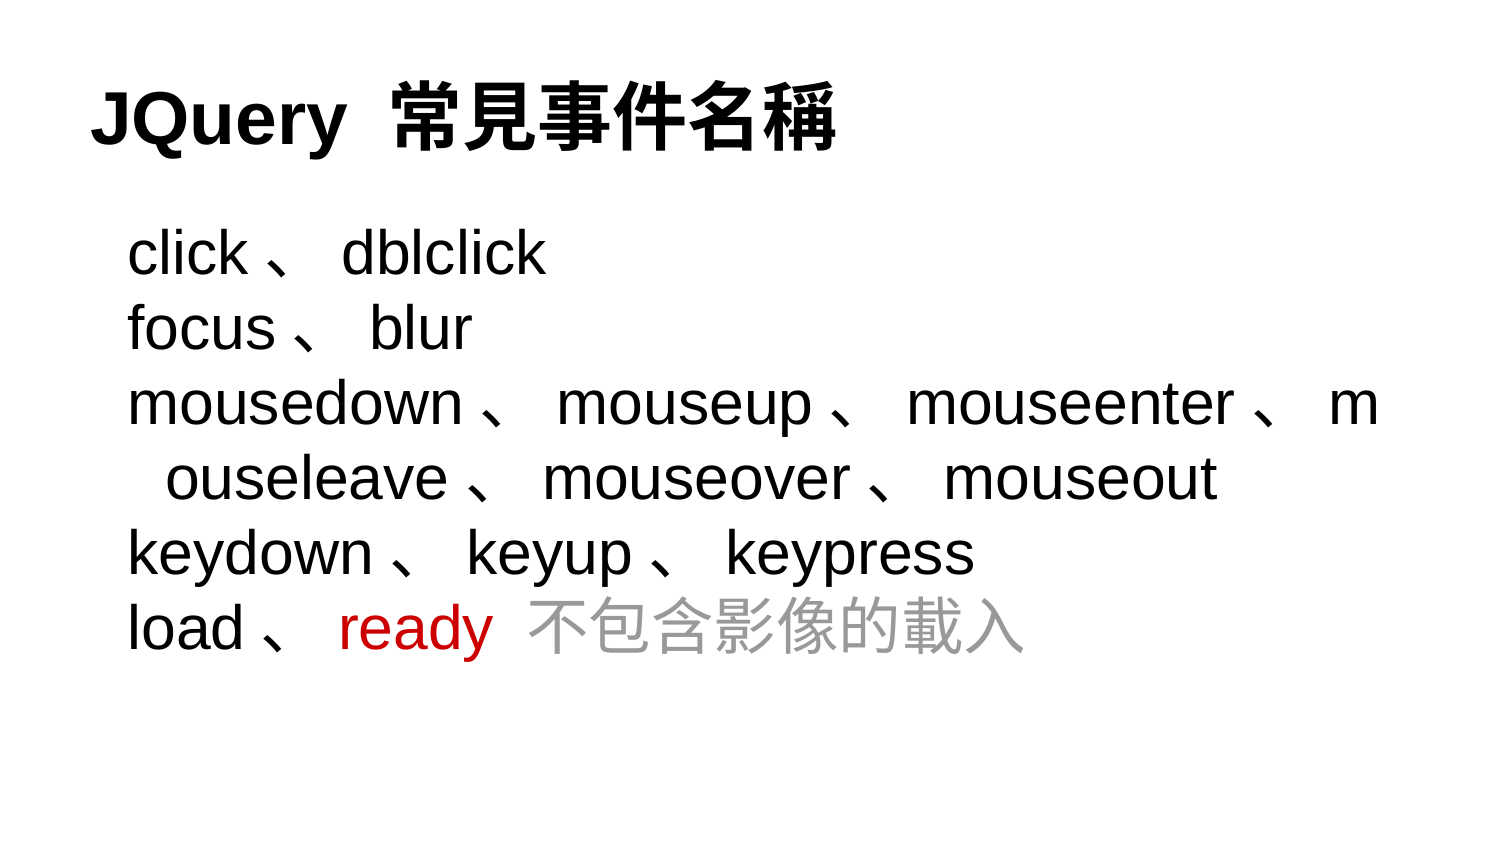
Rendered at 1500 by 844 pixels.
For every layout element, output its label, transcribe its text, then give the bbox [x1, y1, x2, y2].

list click、dblclick focus、blur mousedown、mouseup、mouseenter、mouseleave、mouseover、mouseout keydown、keyup、keypress load、ready 不包含影像的載入 [75, 196, 1425, 808]
title JQuery 常見事件名稱 [75, 33, 1425, 175]
